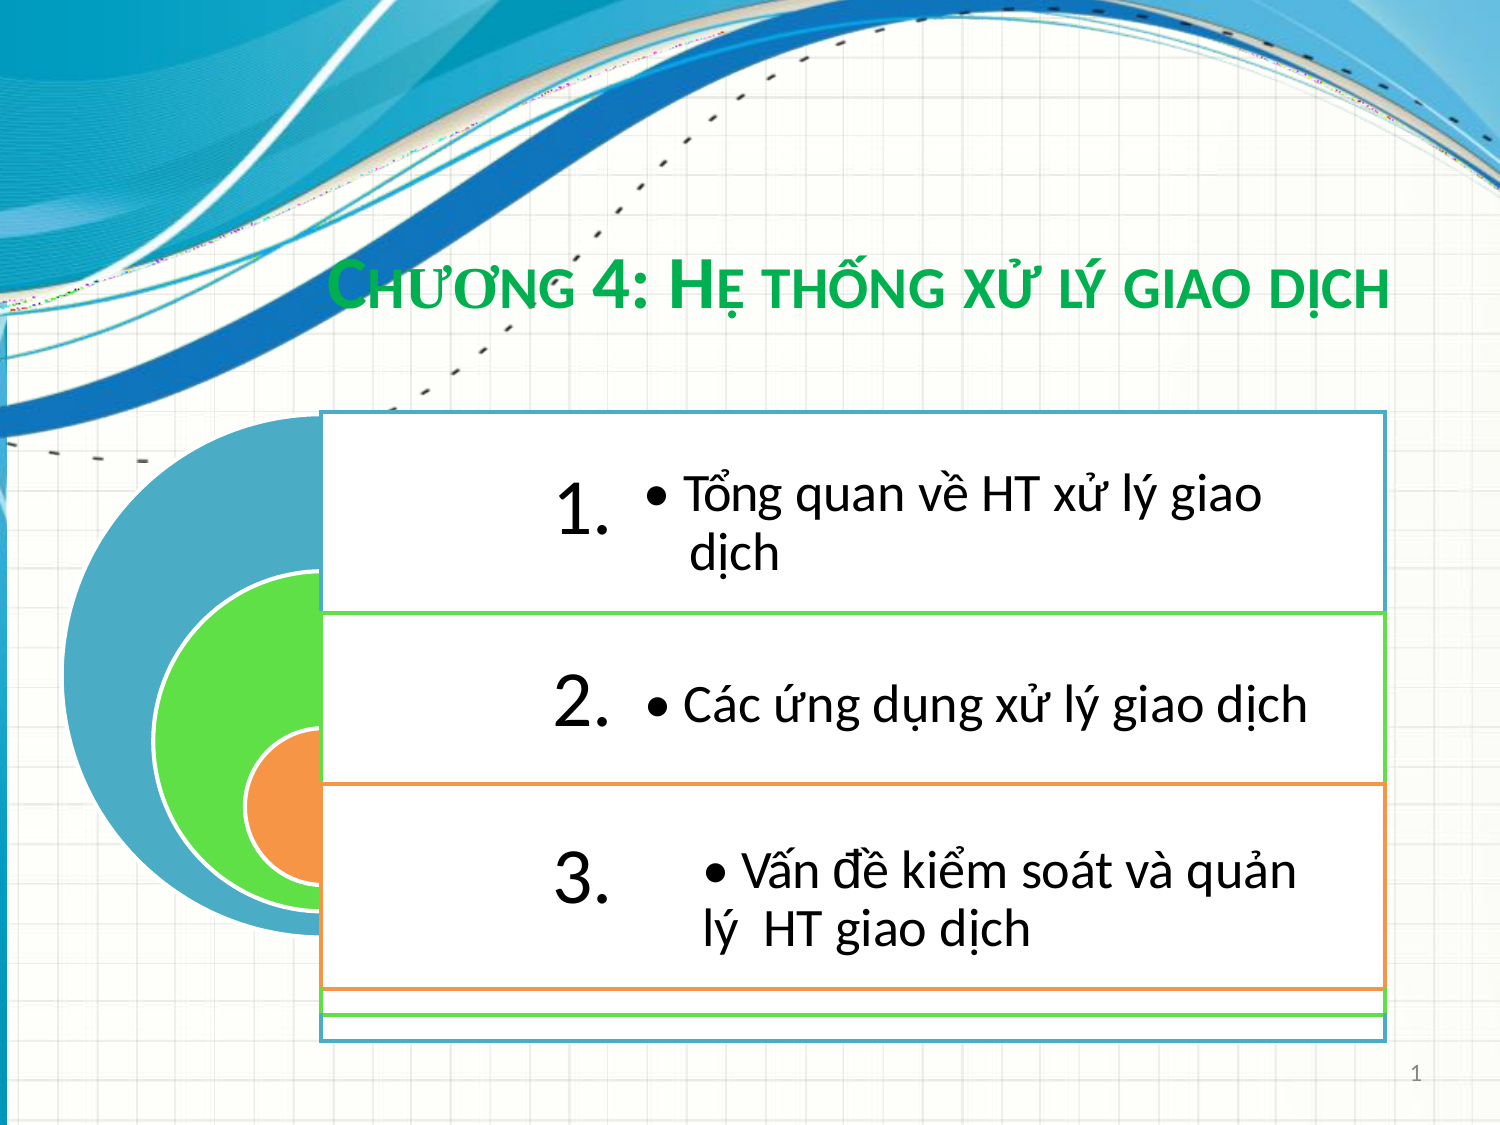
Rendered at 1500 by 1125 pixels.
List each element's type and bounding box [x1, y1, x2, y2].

text_box [59, 411, 326, 940]
text_box [0, 0, 1500, 1125]
